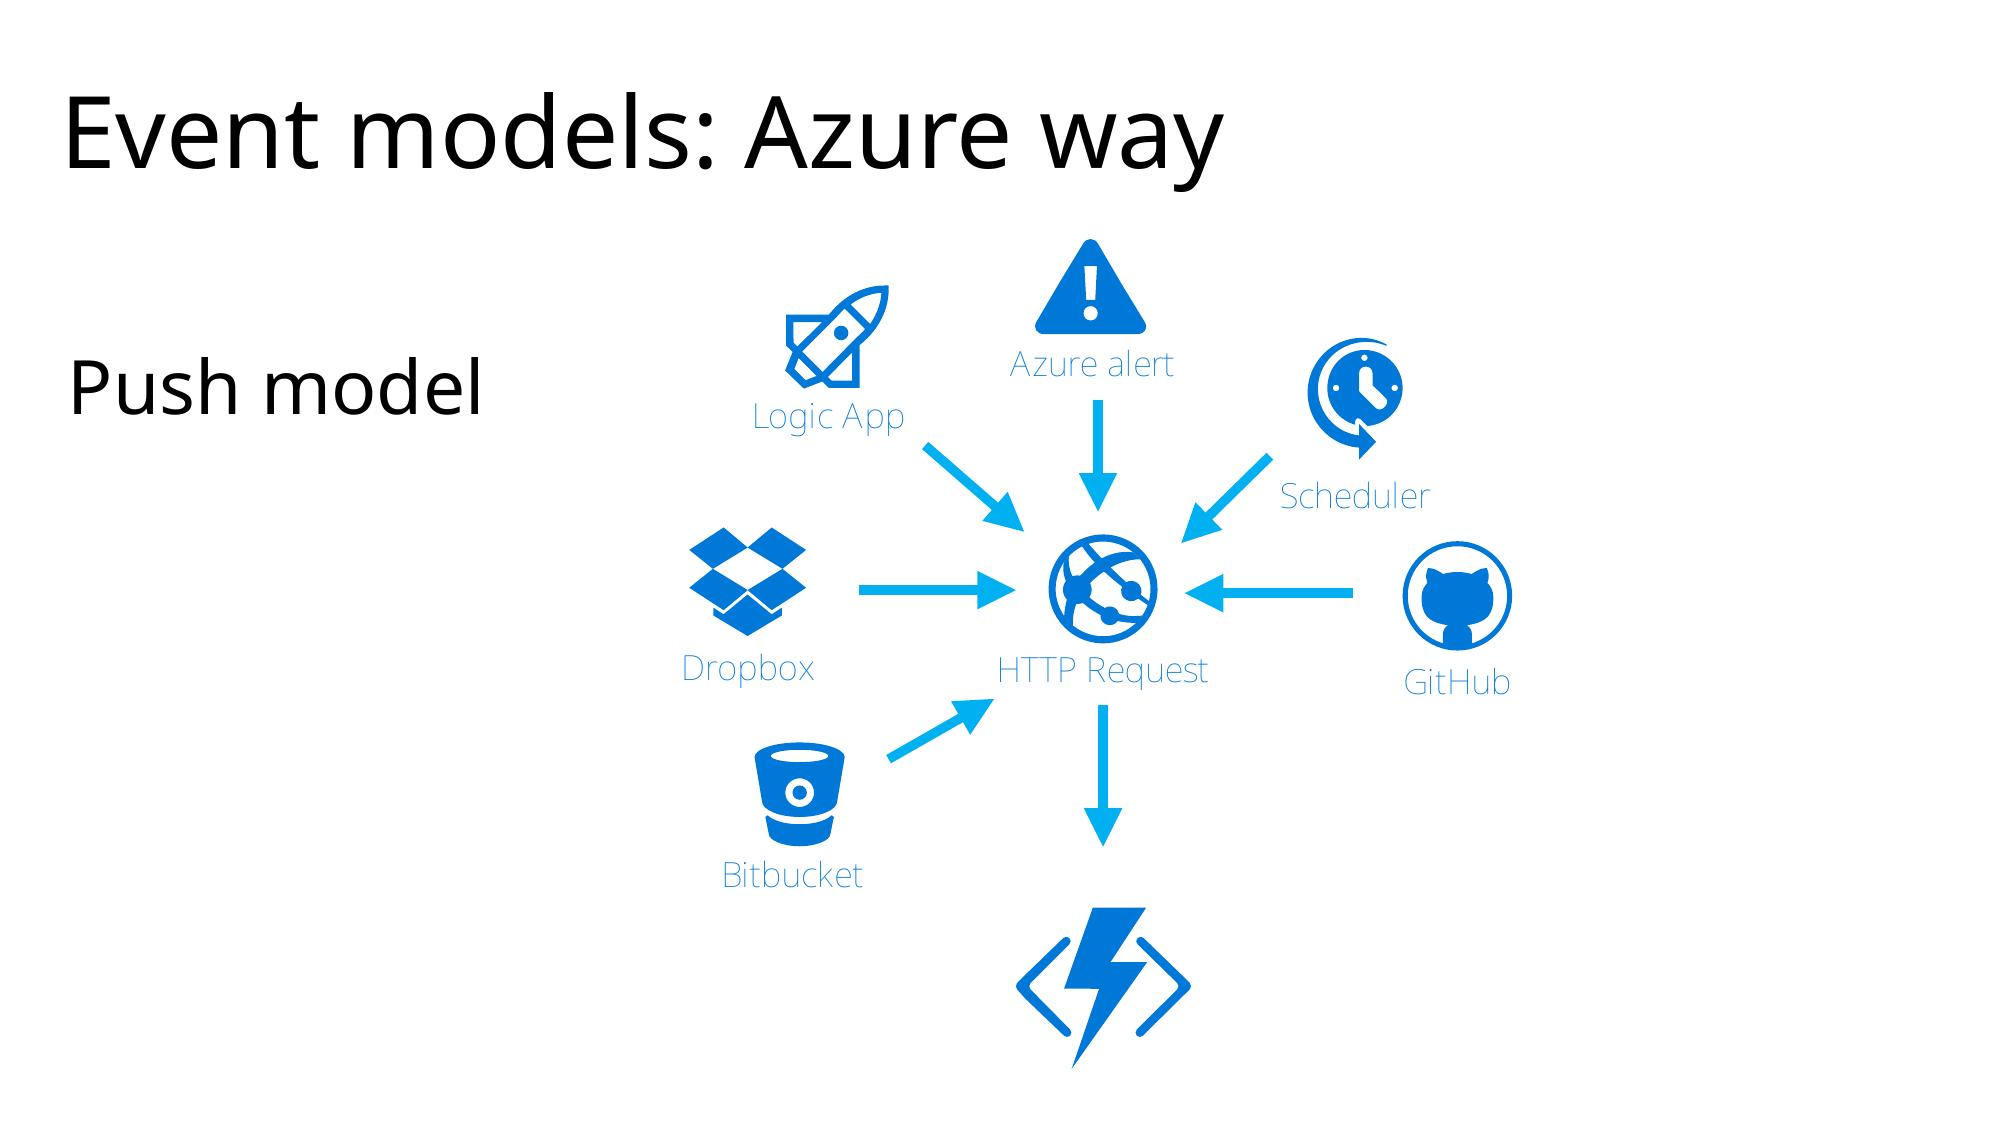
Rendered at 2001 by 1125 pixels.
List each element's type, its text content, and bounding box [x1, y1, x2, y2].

text_box Push model [53, 332, 500, 438]
picture [659, 231, 1534, 1074]
text_box Event models: Azure way [45, 57, 1725, 215]
